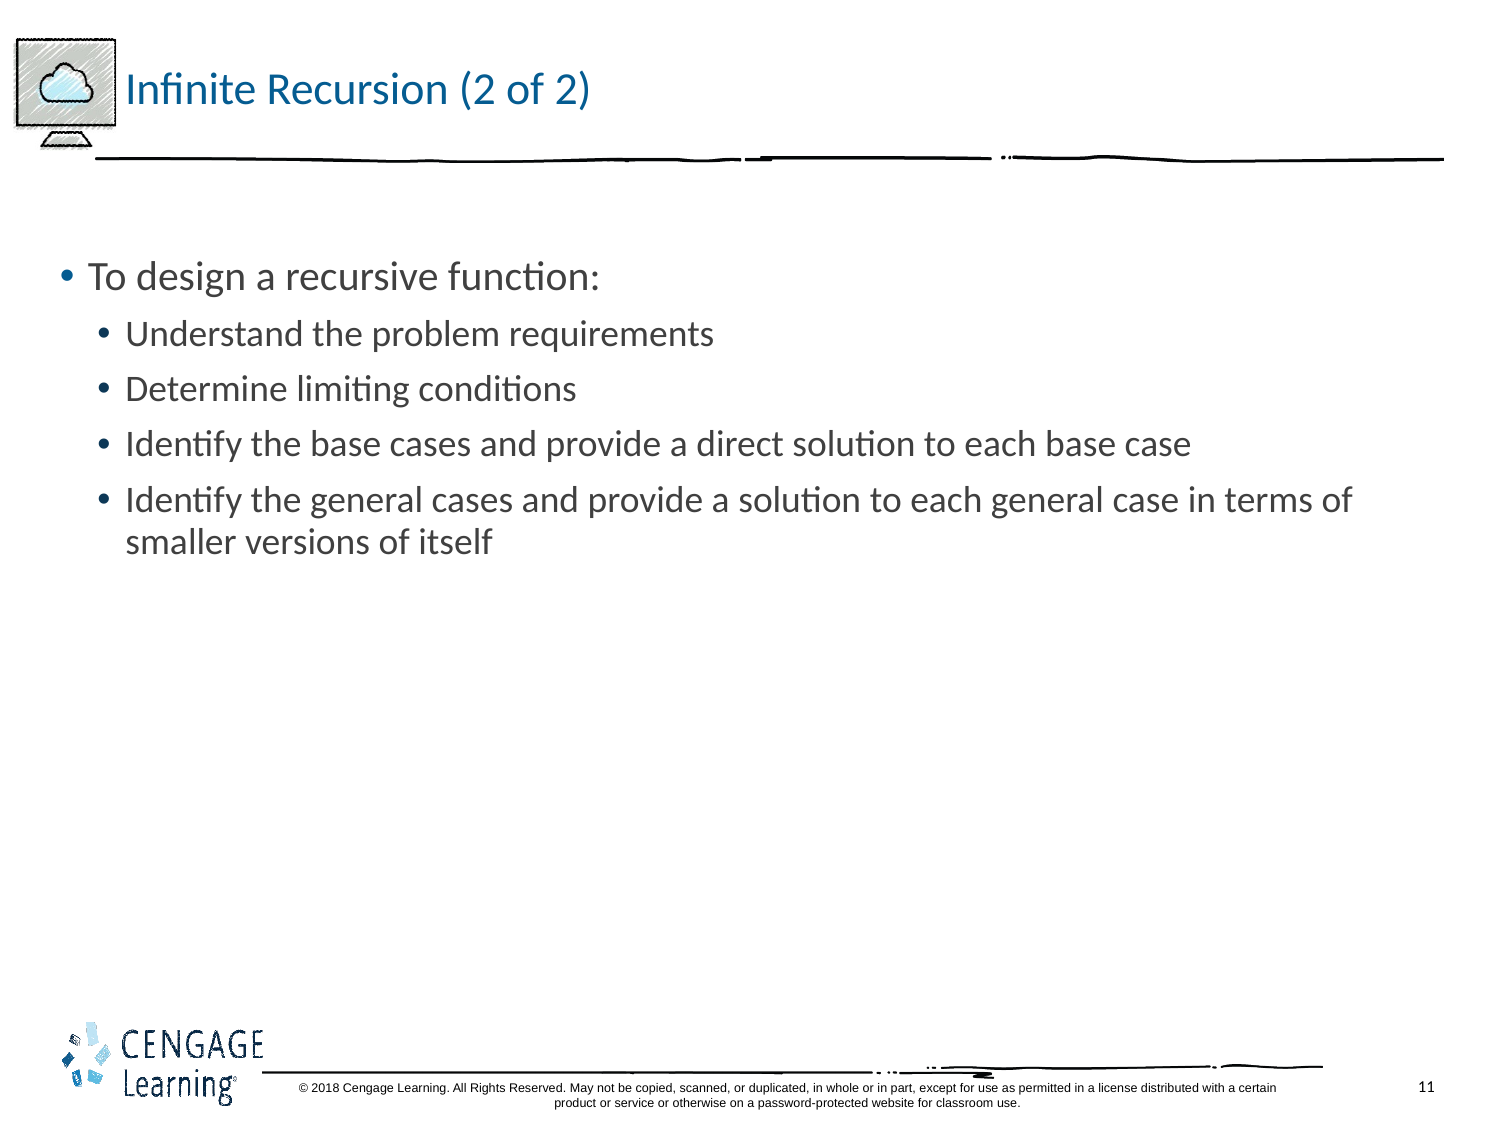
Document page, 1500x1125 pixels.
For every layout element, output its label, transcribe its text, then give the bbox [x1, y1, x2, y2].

title Infinite Recursion (2 of 2) [125, 66, 1442, 116]
picture [13, 36, 117, 151]
picture [62, 1022, 1323, 1106]
picture [95, 155, 1444, 163]
list To design a recursive function: Understand the problem requirements Determine limiting conditions Identify the base cases and provide a direct solution to each base case Identify the general cases and provide a solution to each general case in terms of smaller versions of itself [59, 252, 1441, 567]
